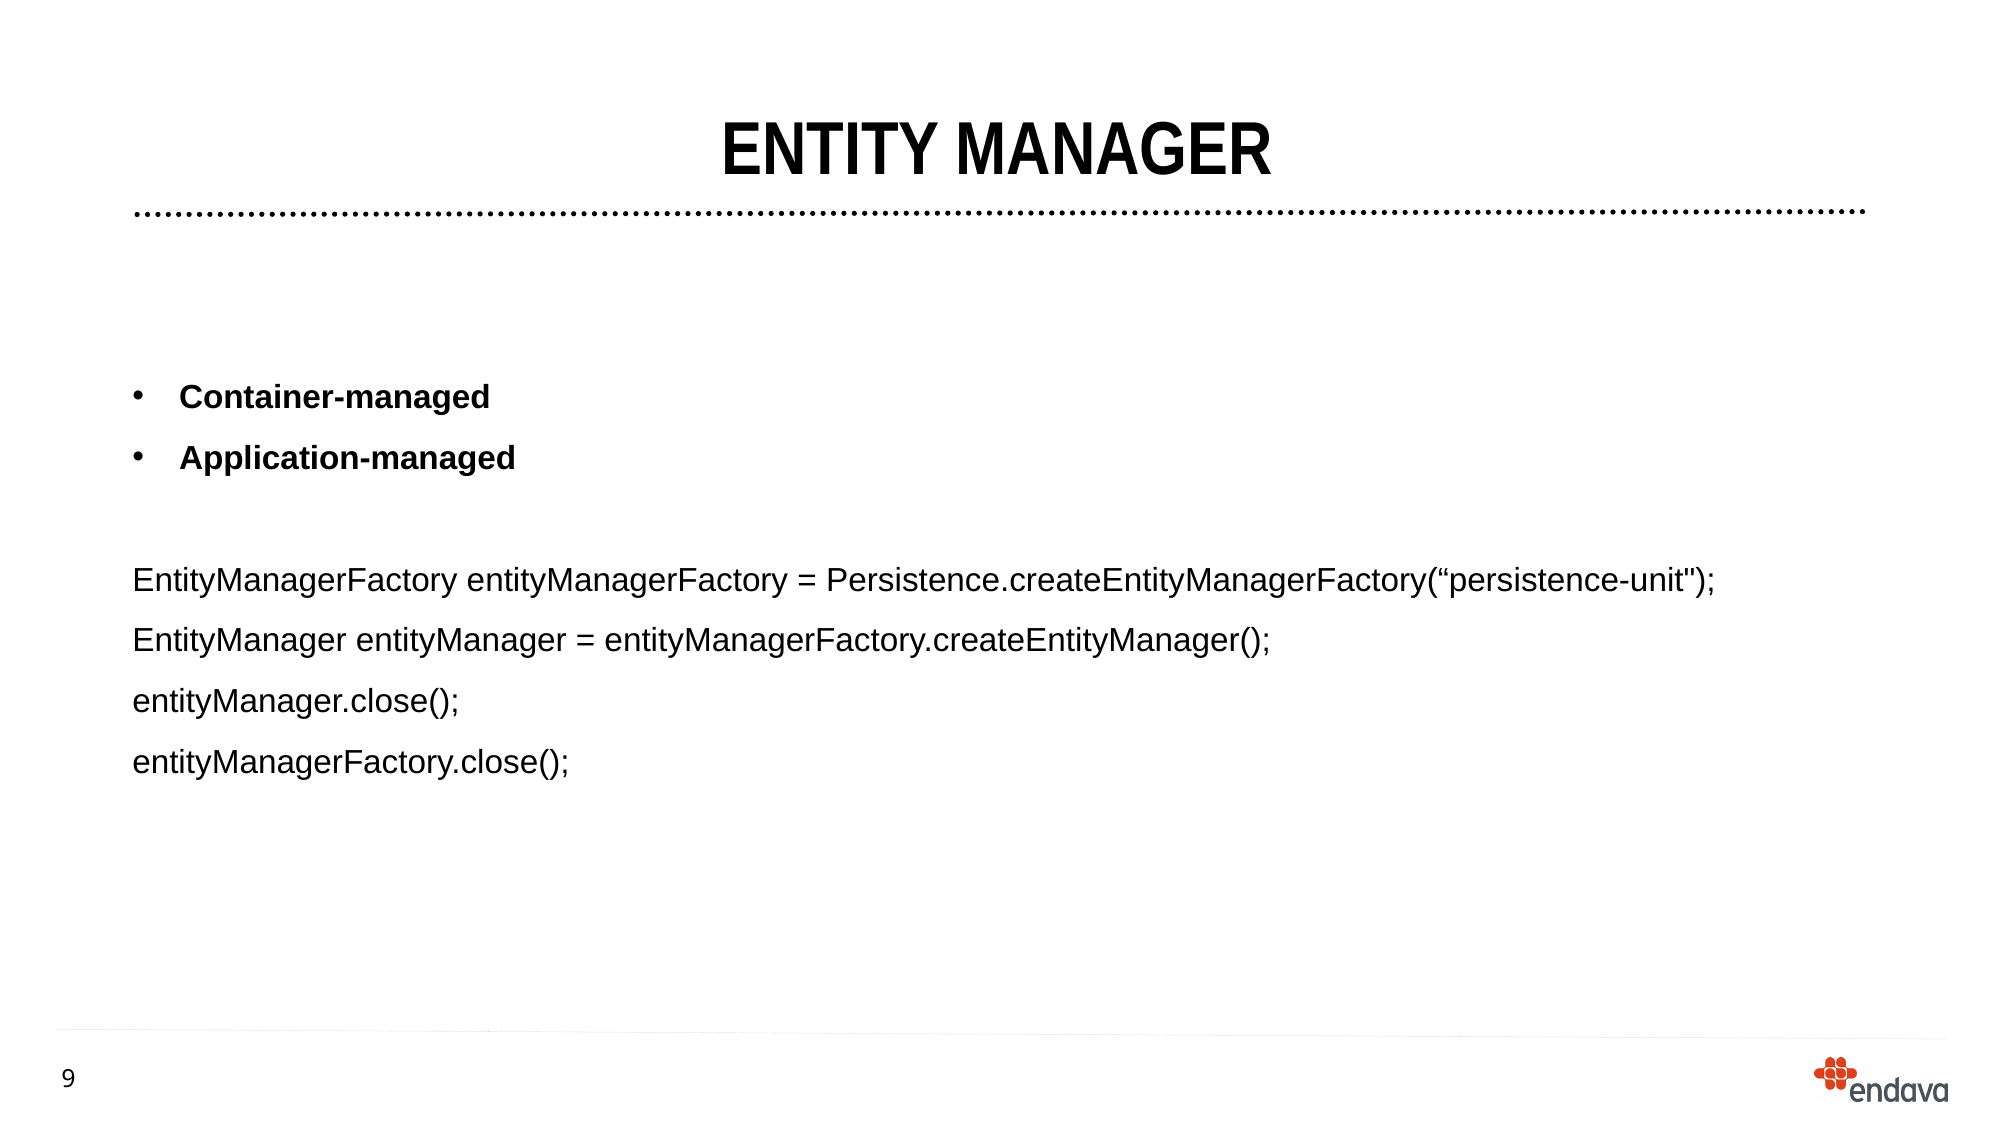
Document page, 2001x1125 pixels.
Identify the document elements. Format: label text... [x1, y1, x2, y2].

list Container-managed Application-managed EntityManagerFactory entityManagerFactory = Persistence.createEntityManagerFactory(“persistence-unit"); EntityManager entityManager = entityManagerFactory.createEntityManager(); entityManager.close(); entityManagerFactory.close(); [132, 368, 1799, 793]
picture [1814, 1057, 1948, 1102]
title Entity manager [198, 26, 1812, 195]
